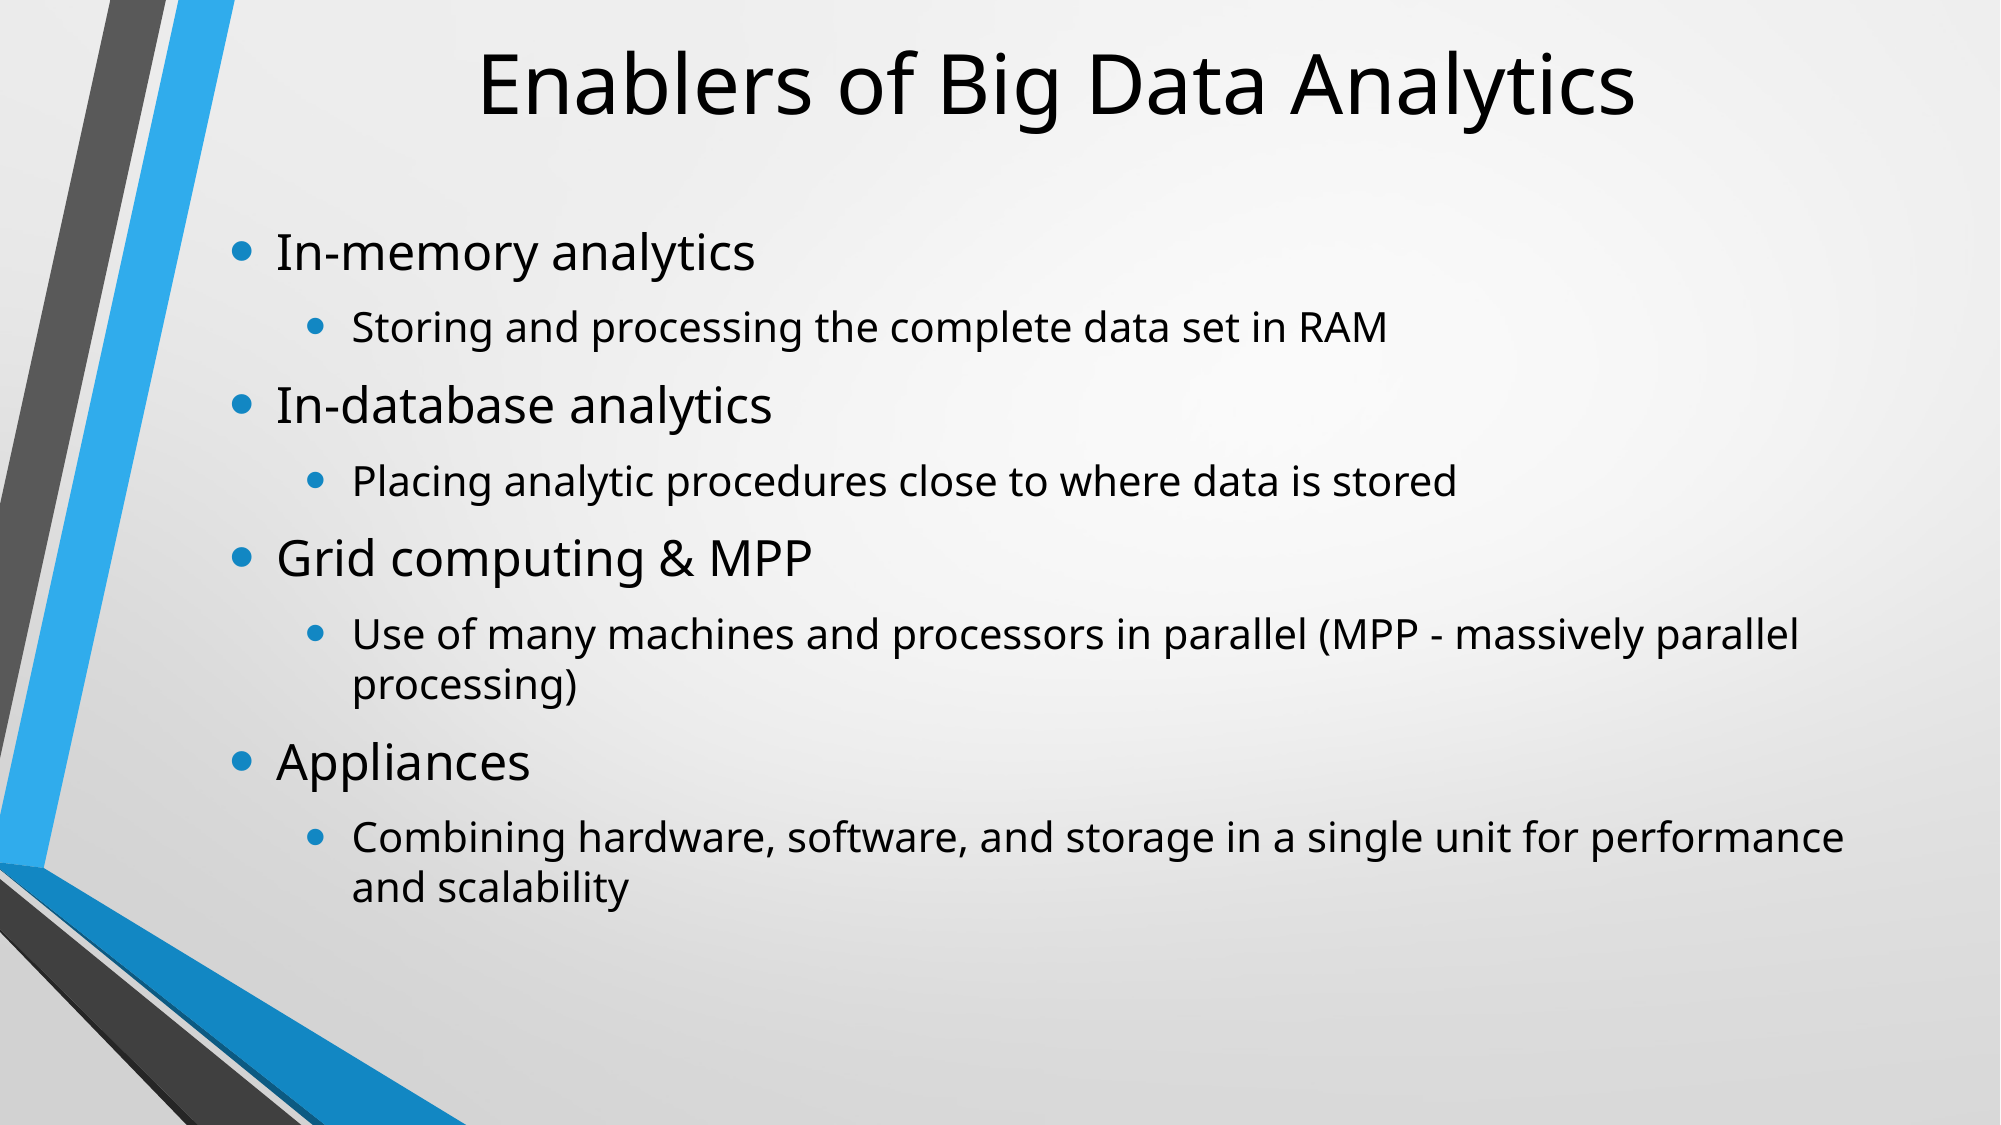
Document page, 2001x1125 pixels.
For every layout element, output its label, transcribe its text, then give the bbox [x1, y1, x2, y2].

list In-memory analytics Storing and processing the complete data set in RAM In-database analytics Placing analytic procedures close to where data is stored Grid computing & MPP Use of many machines and processors in parallel (MPP - massively parallel processing) Appliances Combining hardware, software, and storage in a single unit for performance and scalability [214, 212, 1900, 985]
title Enablers of Big Data Analytics [214, 0, 1900, 163]
